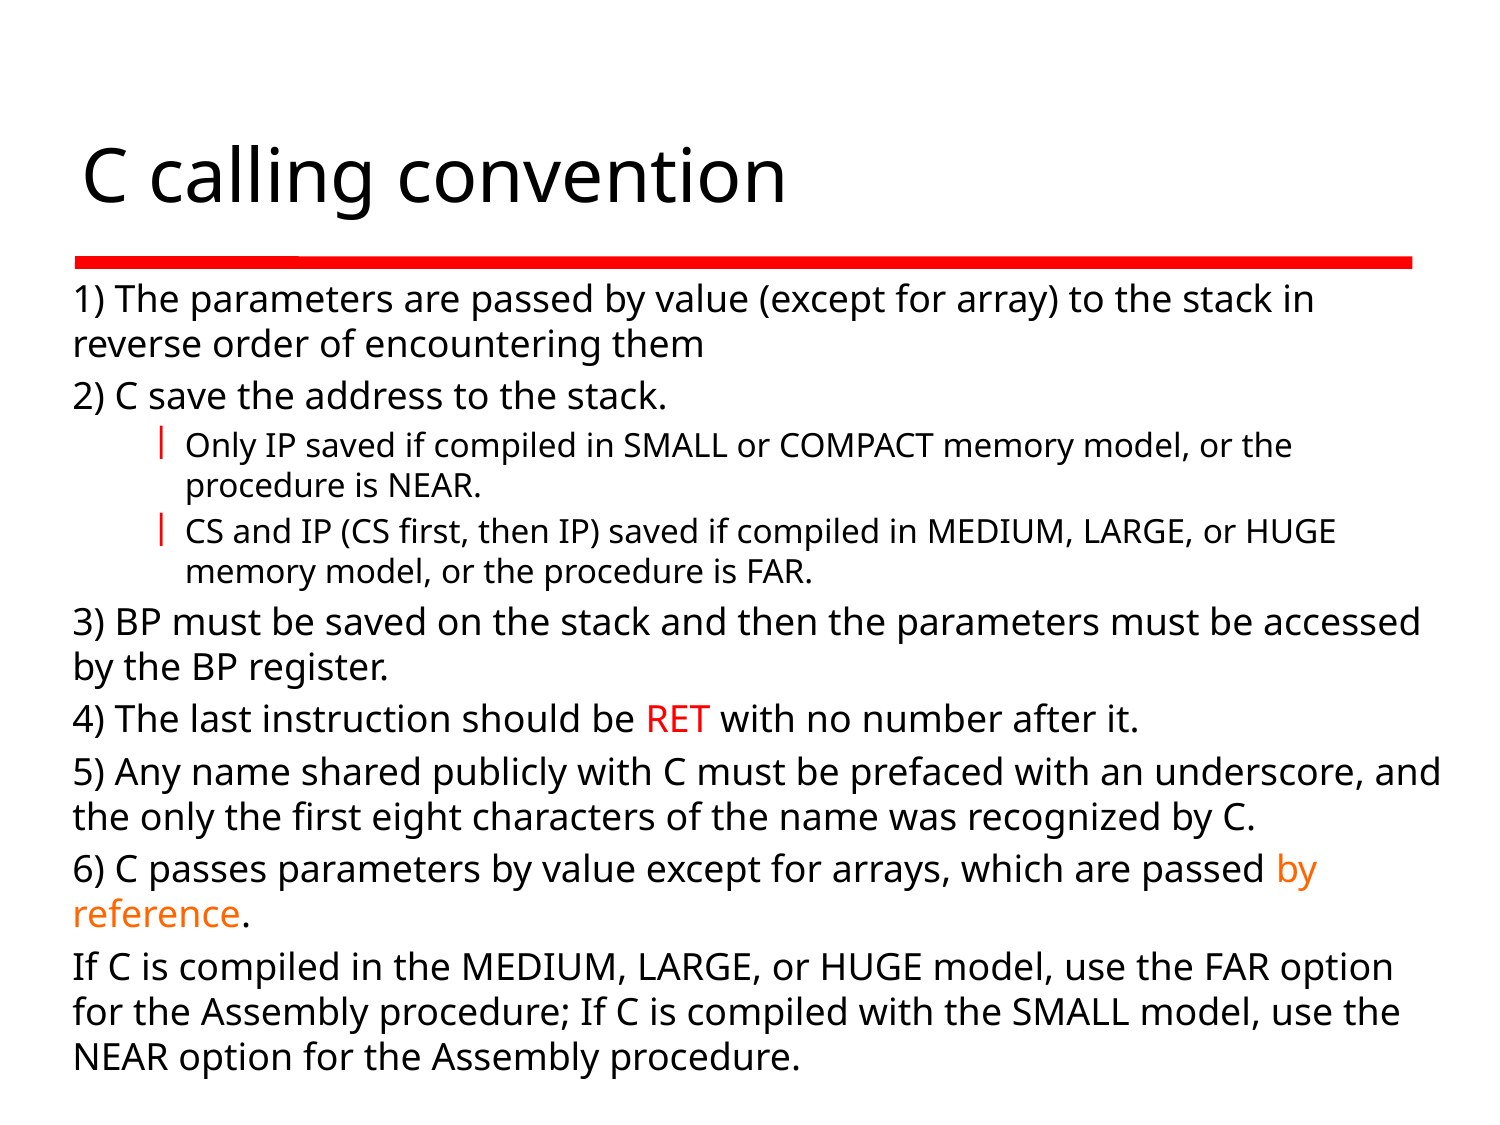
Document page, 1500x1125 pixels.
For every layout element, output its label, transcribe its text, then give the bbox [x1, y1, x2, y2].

title C calling convention [66, 37, 1413, 226]
list 1) The parameters are passed by value (except for array) to the stack in reverse order of encountering them 2) C save the address to the stack. Only IP saved if compiled in SMALL or COMPACT memory model, or the procedure is NEAR. CS and IP (CS first, then IP) saved if compiled in MEDIUM, LARGE, or HUGE memory model, or the procedure is FAR. 3) BP must be saved on the stack and then the parameters must be accessed by the BP register. 4) The last instruction should be RET with no number after it. 5) Any name shared publicly with C must be prefaced with an underscore, and the only the first eight characters of the name was recognized by C. 6) C passes parameters by value except for arrays, which are passed by reference. If C is compiled in the MEDIUM, LARGE, or HUGE model, use the FAR option for the Assembly procedure; If C is compiled with the SMALL model, use the NEAR option for the Assembly procedure. [0, 266, 1465, 1107]
